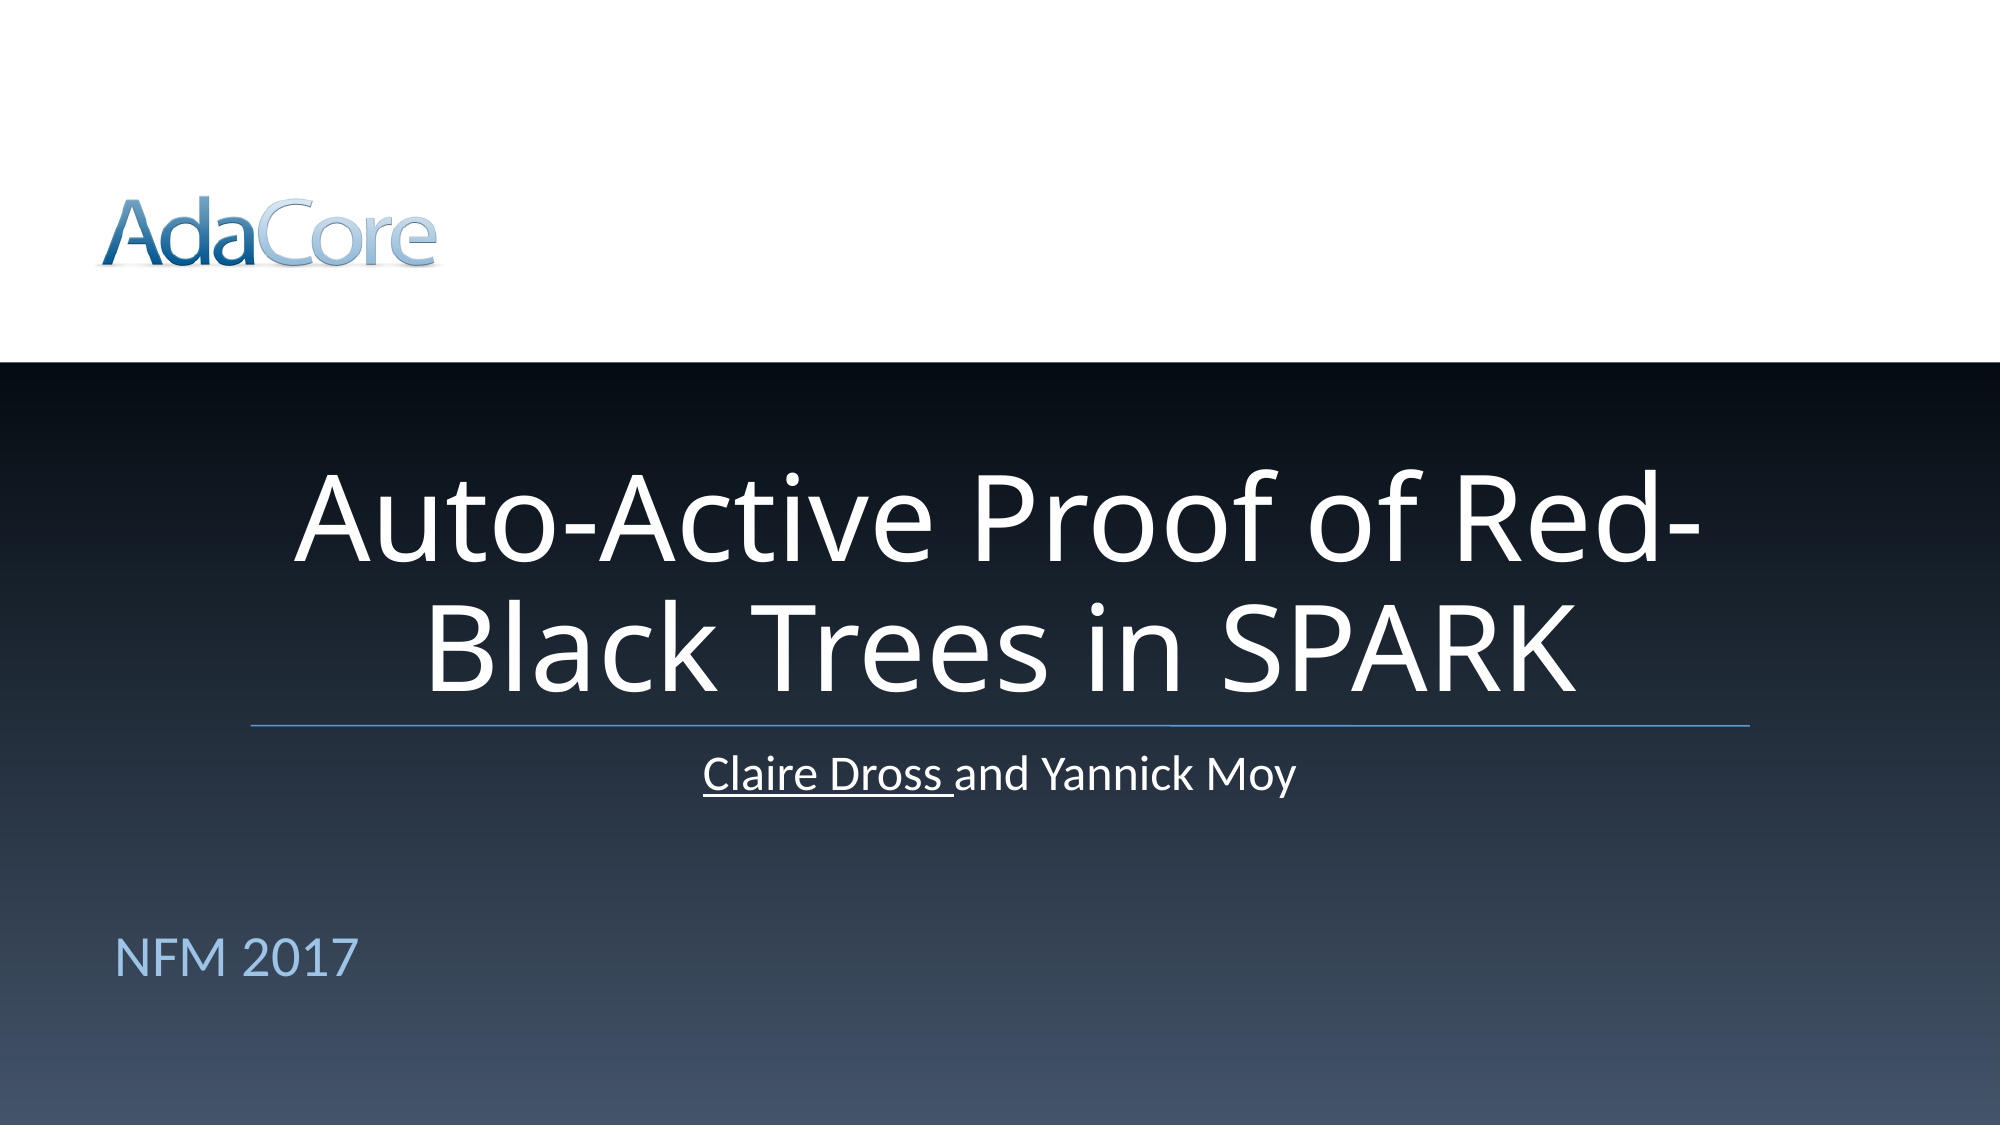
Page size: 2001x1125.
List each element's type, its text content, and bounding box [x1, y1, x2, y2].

picture [75, 174, 459, 282]
subtitle Claire Dross and Yannick Moy [249, 739, 1750, 1012]
title Auto-Active Proof of Red-Black Trees in SPARK [249, 332, 1750, 725]
text_box NFM 2017 [99, 918, 774, 1007]
